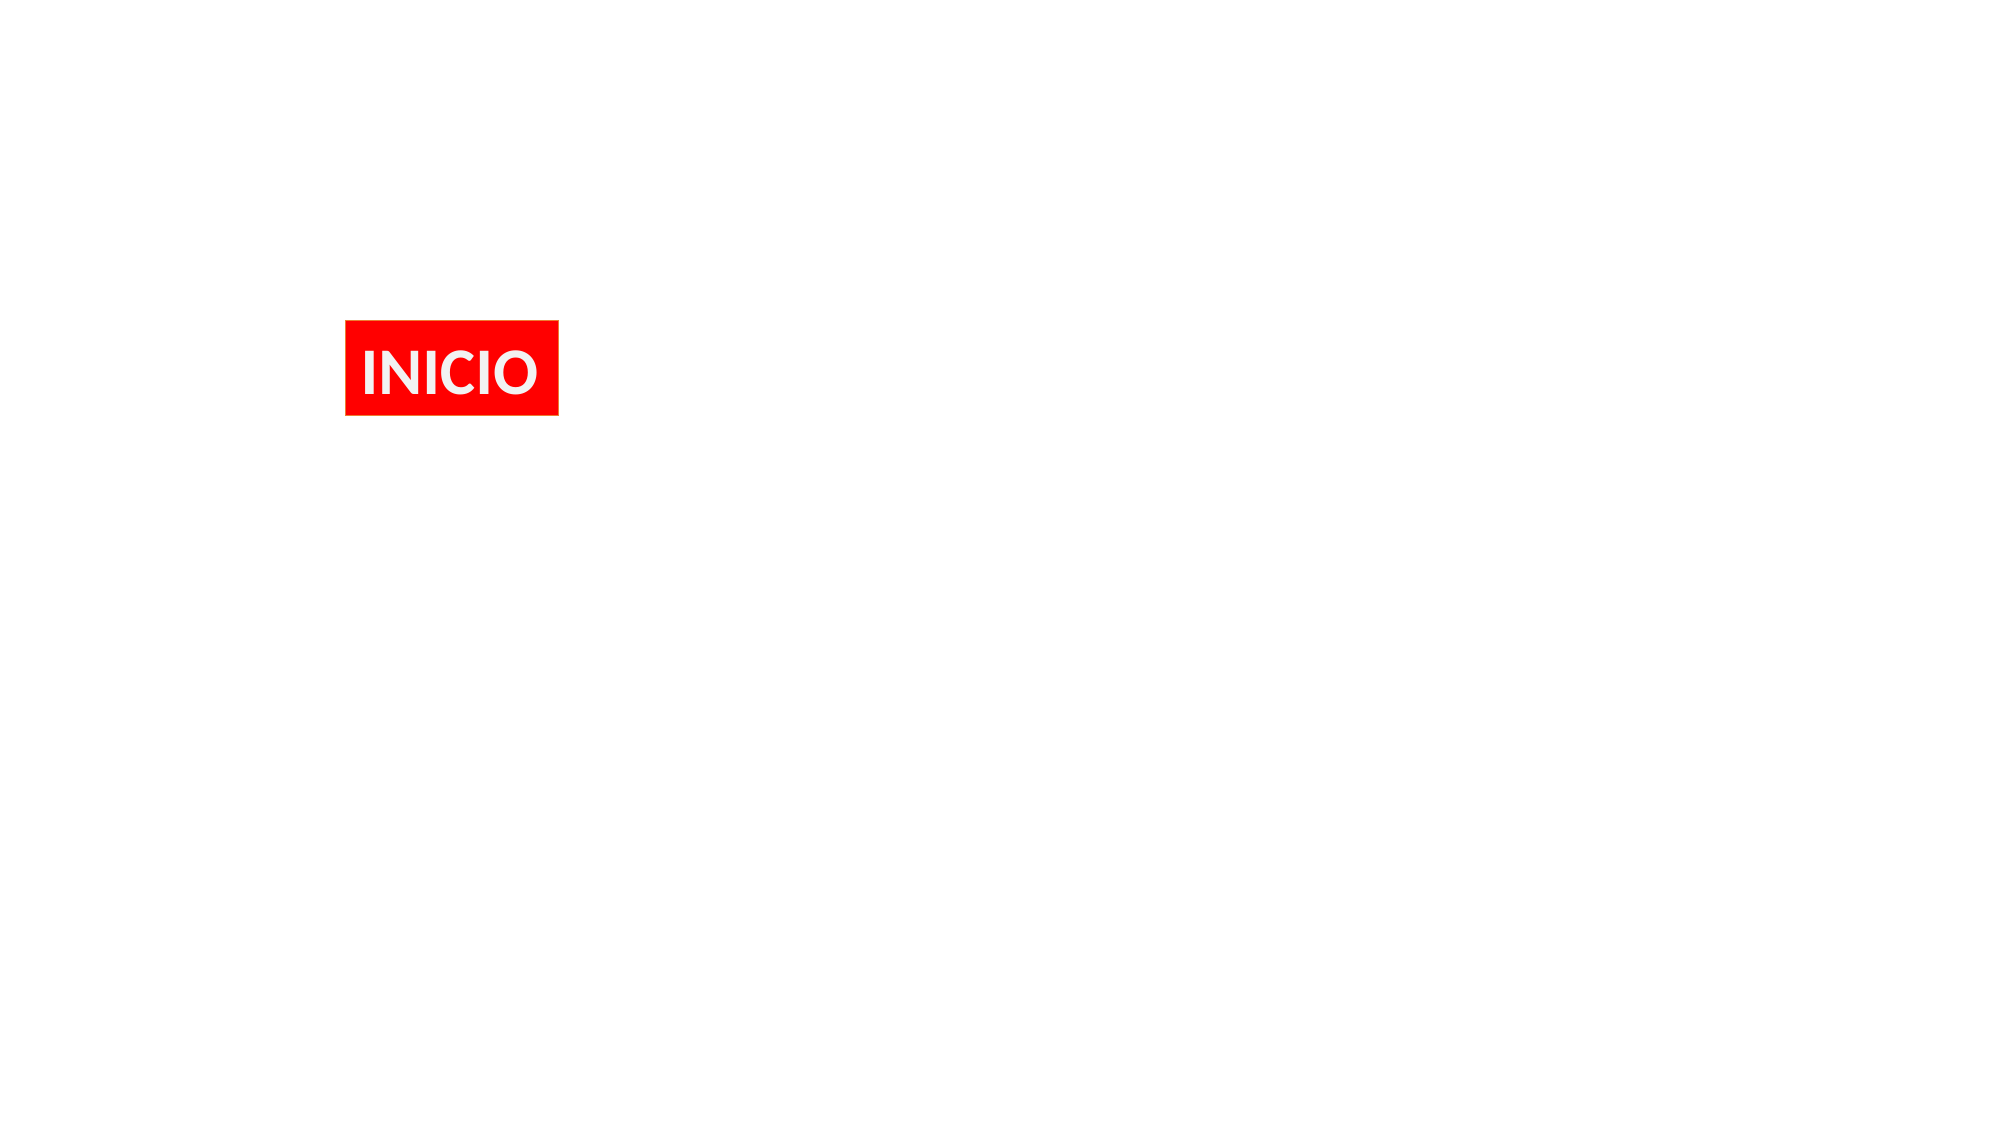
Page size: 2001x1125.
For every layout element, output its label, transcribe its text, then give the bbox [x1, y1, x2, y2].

text_box INICIO [345, 320, 559, 416]
